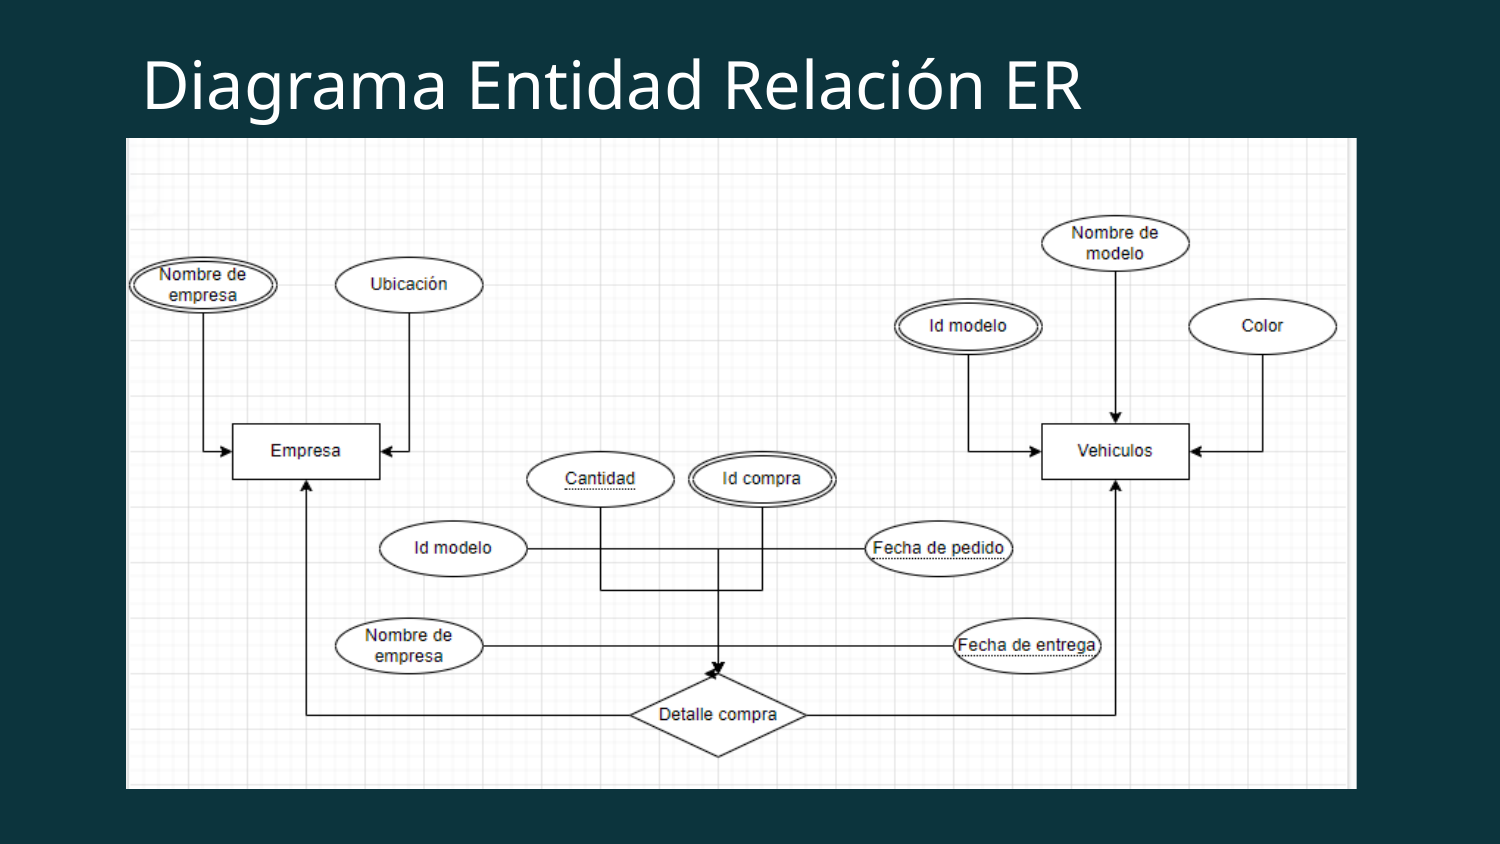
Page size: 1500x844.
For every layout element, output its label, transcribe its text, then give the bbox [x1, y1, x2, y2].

text_box Diagrama Entidad Relación ER [126, 27, 1266, 136]
picture [125, 138, 1357, 789]
